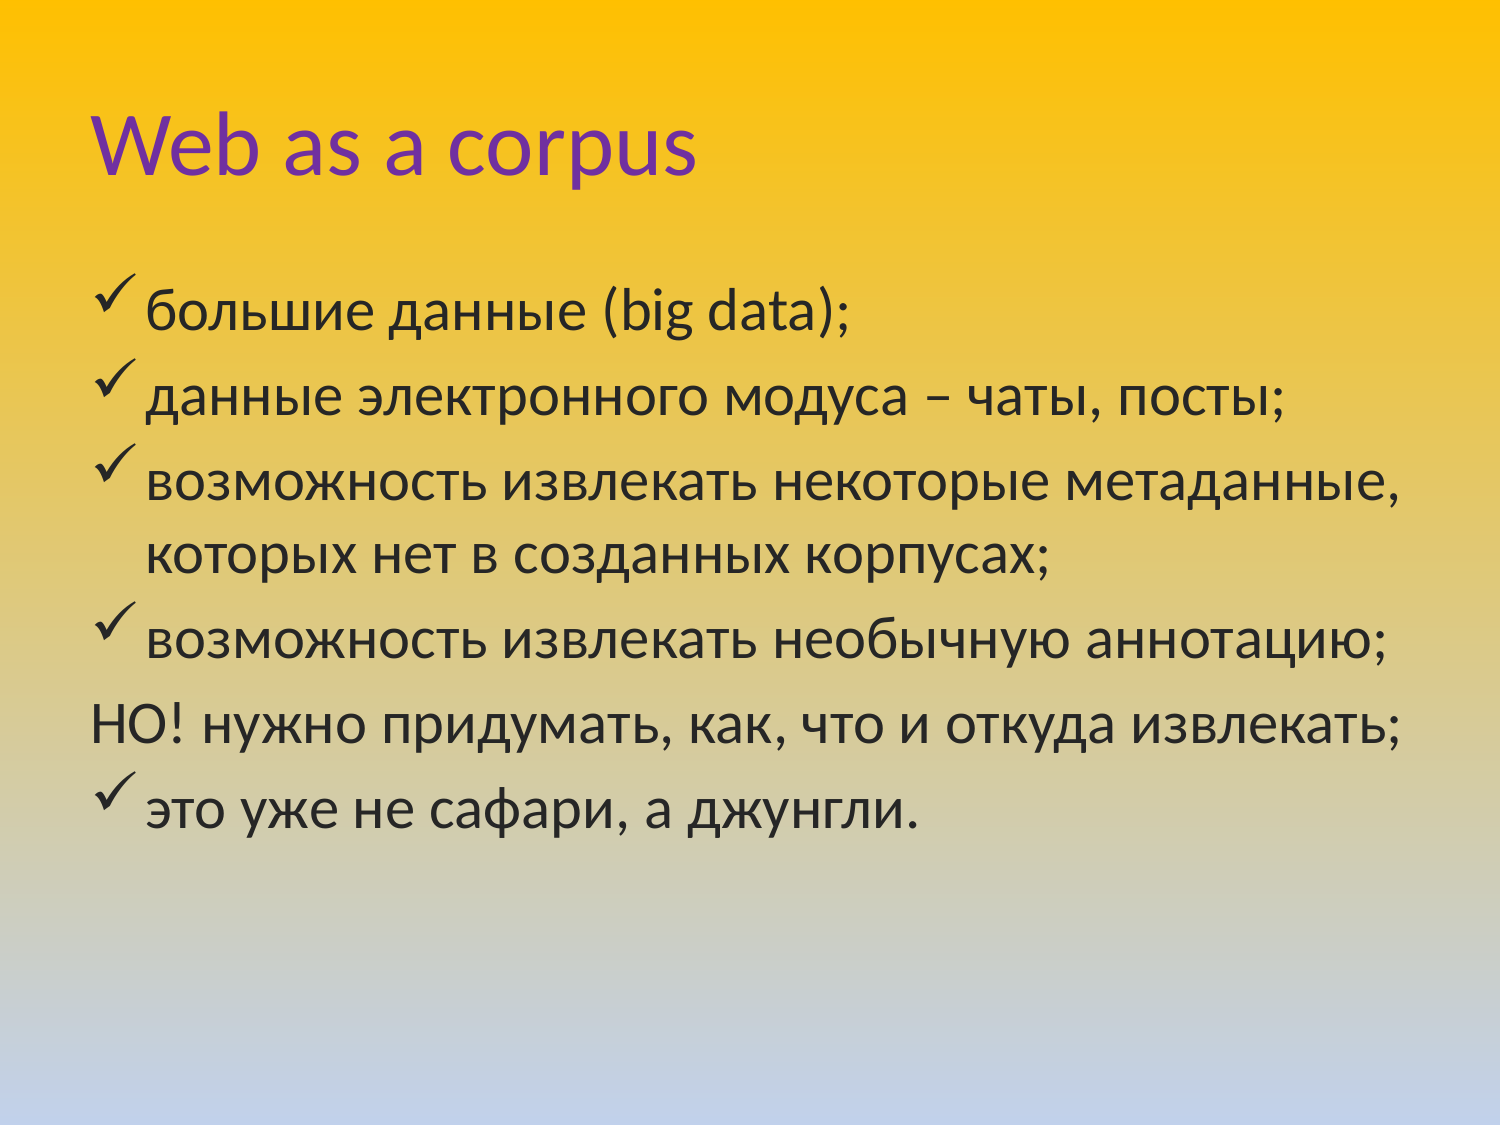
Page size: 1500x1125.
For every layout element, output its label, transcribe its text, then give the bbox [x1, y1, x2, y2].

title Web as a corpus [75, 45, 1425, 233]
list большие данные (big data); данные электронного модуса – чаты, посты; возможность извлекать некоторые метаданные, которых нет в созданных корпусах; возможность извлекать необычную аннотацию; НО! нужно придумать, как, что и откуда извлекать; это уже не сафари, а джунгли. [75, 262, 1425, 1005]
